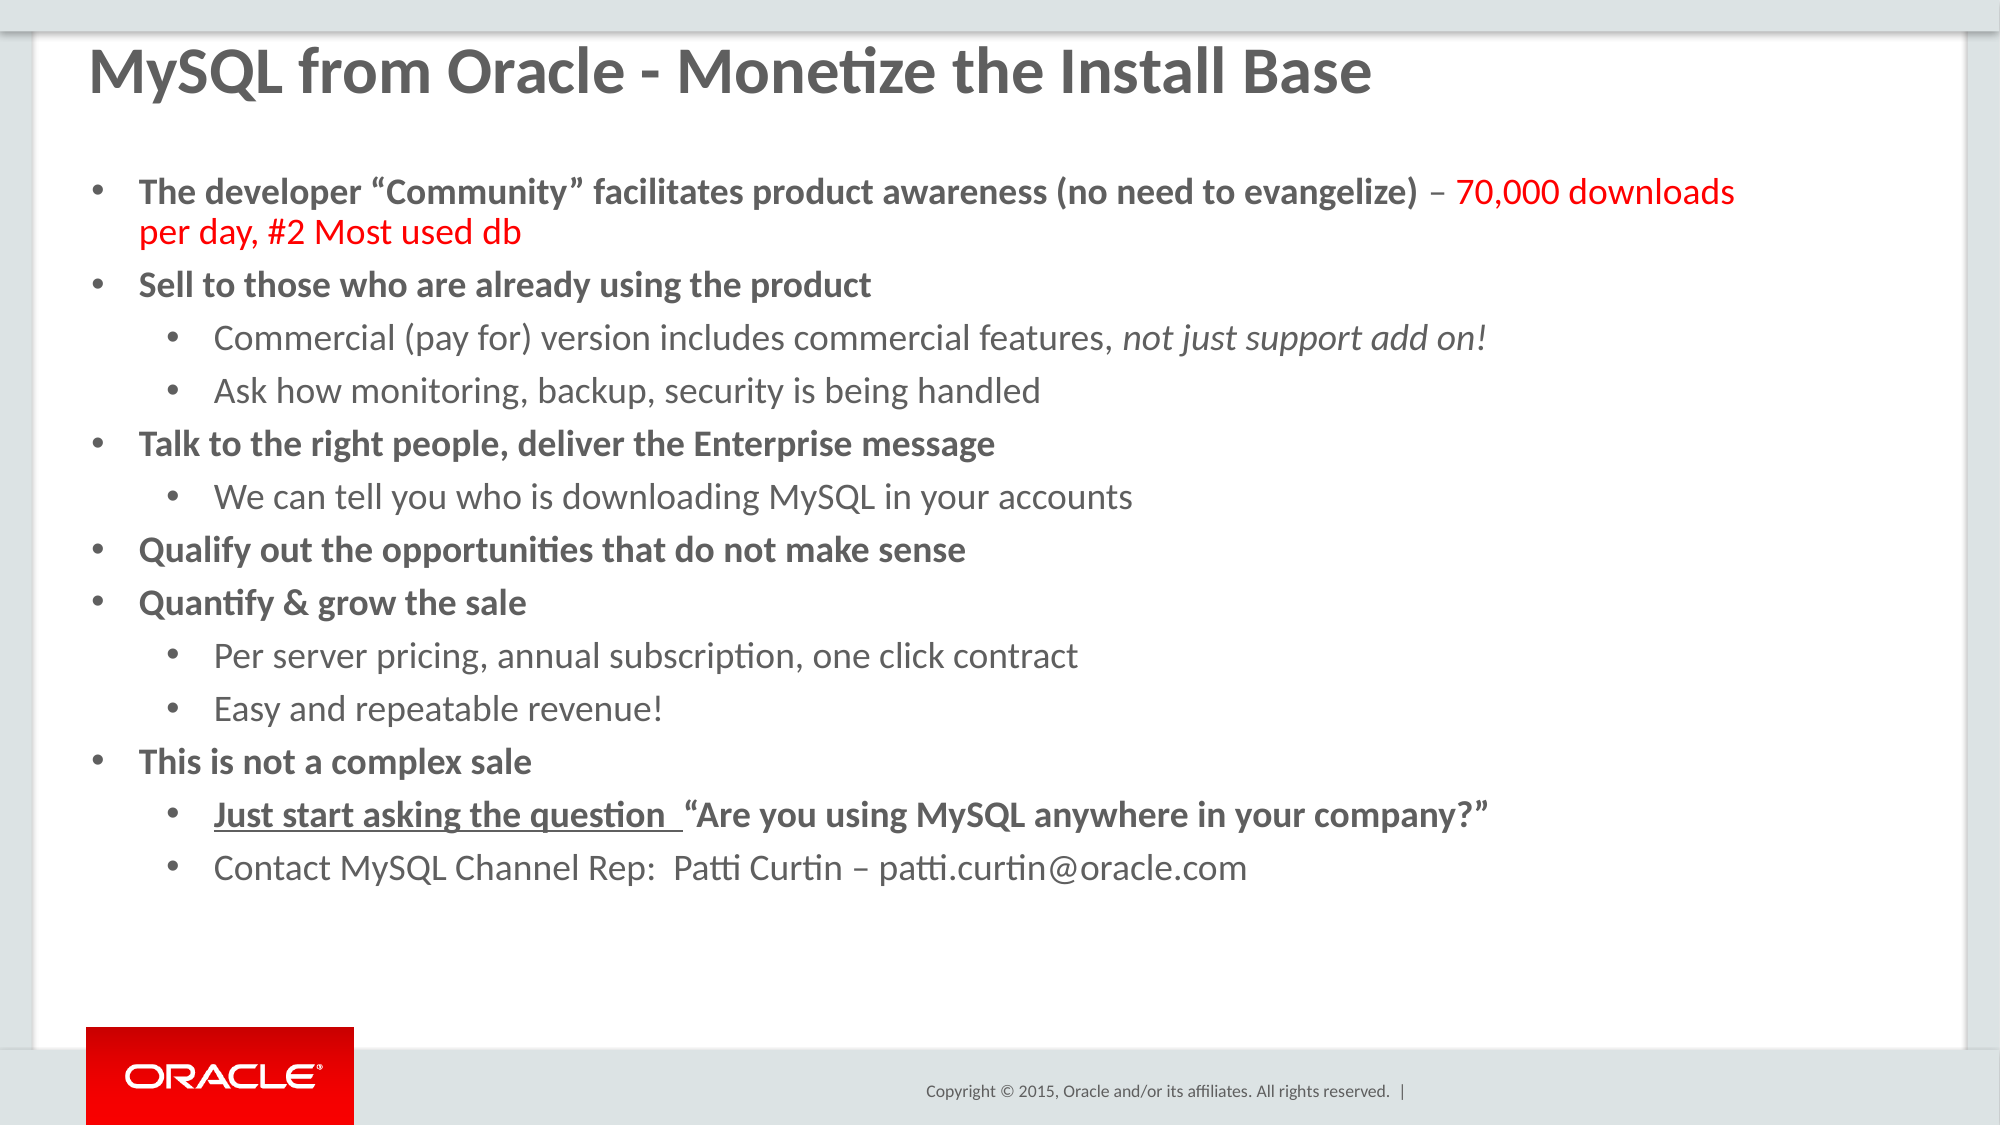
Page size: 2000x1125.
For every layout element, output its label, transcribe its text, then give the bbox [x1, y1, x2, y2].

text_box The developer “Community” facilitates product awareness (no need to evangelize) – 70,000 downloads per day, #2 Most used db Sell to those who are already using the product Commercial (pay for) version includes commercial features, not just support add on! Ask how monitoring, backup, security is being handled Talk to the right people, deliver the Enterprise message We can tell you who is downloading MySQL in your accounts Qualify out the opportunities that do not make sense Quantify & grow the sale Per server pricing, annual subscription, one click contract Easy and repeatable revenue! This is not a complex sale Just start asking the question “Are you using MySQL anywhere in your company?” Contact MySQL Channel Rep: Patti Curtin – patti.curtin@oracle.com [81, 171, 1792, 633]
title MySQL from Oracle - Monetize the Install Base [87, 41, 1913, 213]
picture [86, 1027, 354, 1125]
